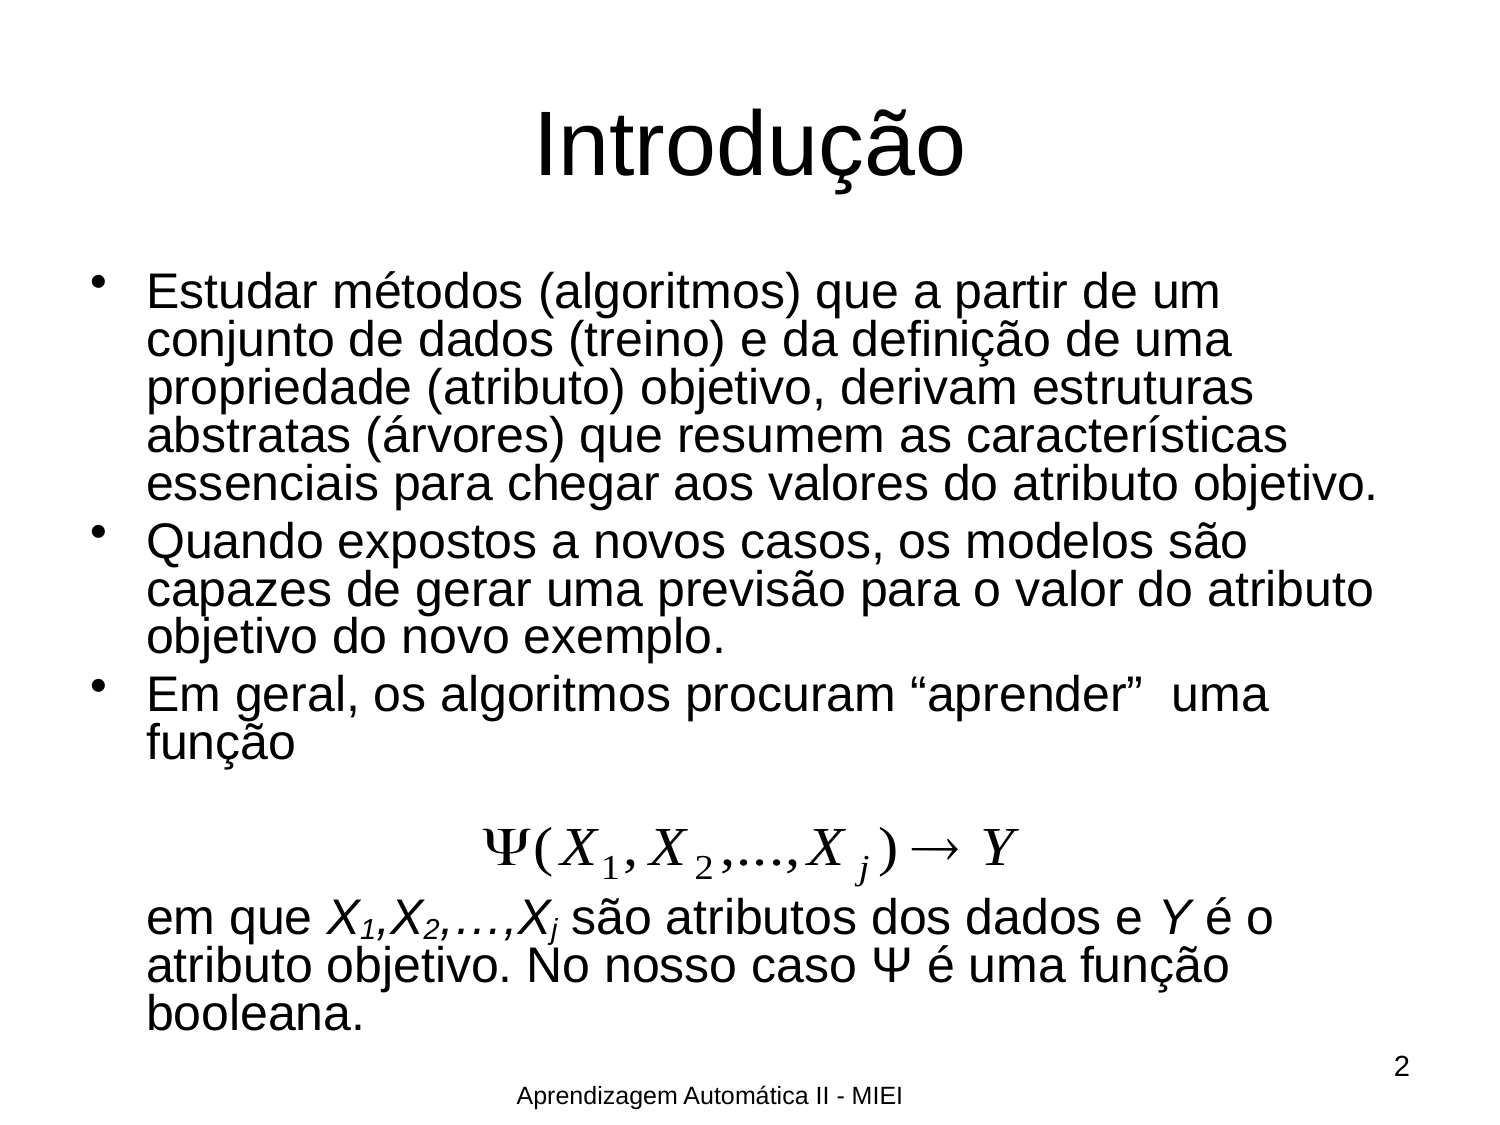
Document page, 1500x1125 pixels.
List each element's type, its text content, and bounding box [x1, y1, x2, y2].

list Estudar métodos (algoritmos) que a partir de um conjunto de dados (treino) e da definição de uma propriedade (atributo) objetivo, derivam estruturas abstratas (árvores) que resumem as características essenciais para chegar aos valores do atributo objetivo. Quando expostos a novos casos, os modelos são capazes de gerar uma previsão para o valor do atributo objetivo do novo exemplo. Em geral, os algoritmos procuram “aprender” uma função em que X1,X2,…,Xj são atributos dos dados e Y é o atributo objetivo. No nosso caso Ψ é uma função booleana. [74, 262, 1426, 1059]
slide_number 2 [1074, 1039, 1426, 1118]
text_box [472, 810, 1034, 901]
title Introdução [74, 44, 1426, 233]
